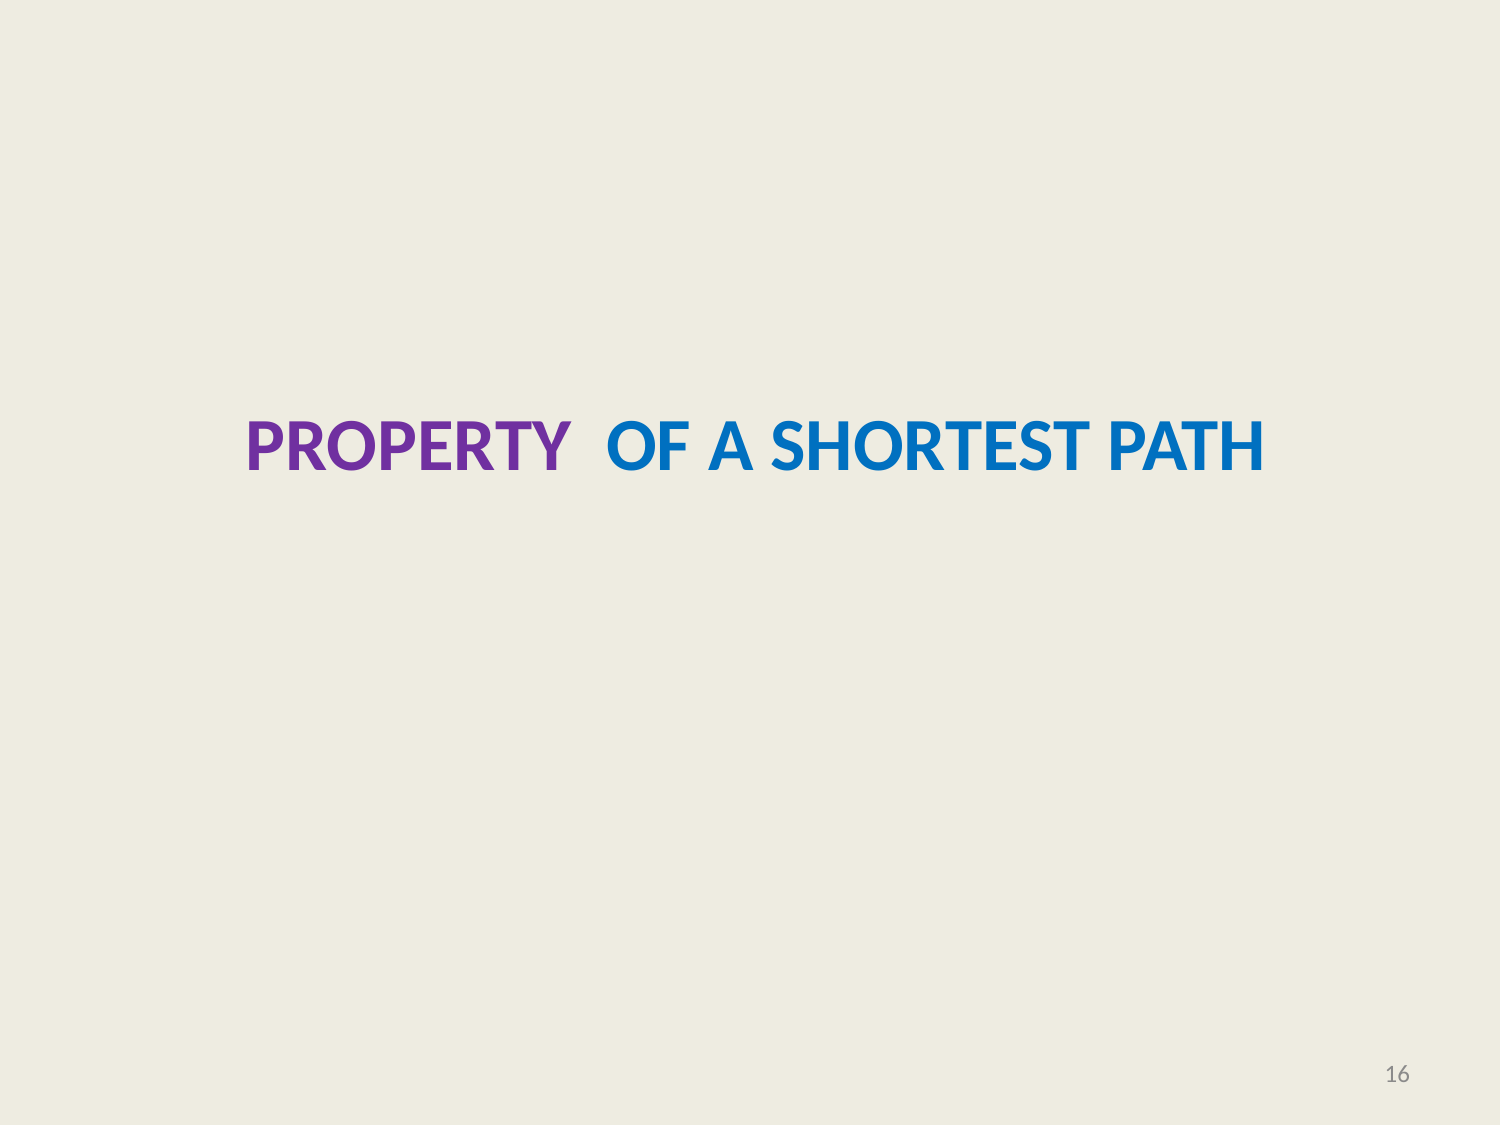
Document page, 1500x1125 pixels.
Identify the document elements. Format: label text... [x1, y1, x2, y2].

title Property of a shortest path [118, 387, 1394, 611]
slide_number 16 [1074, 1042, 1425, 1103]
